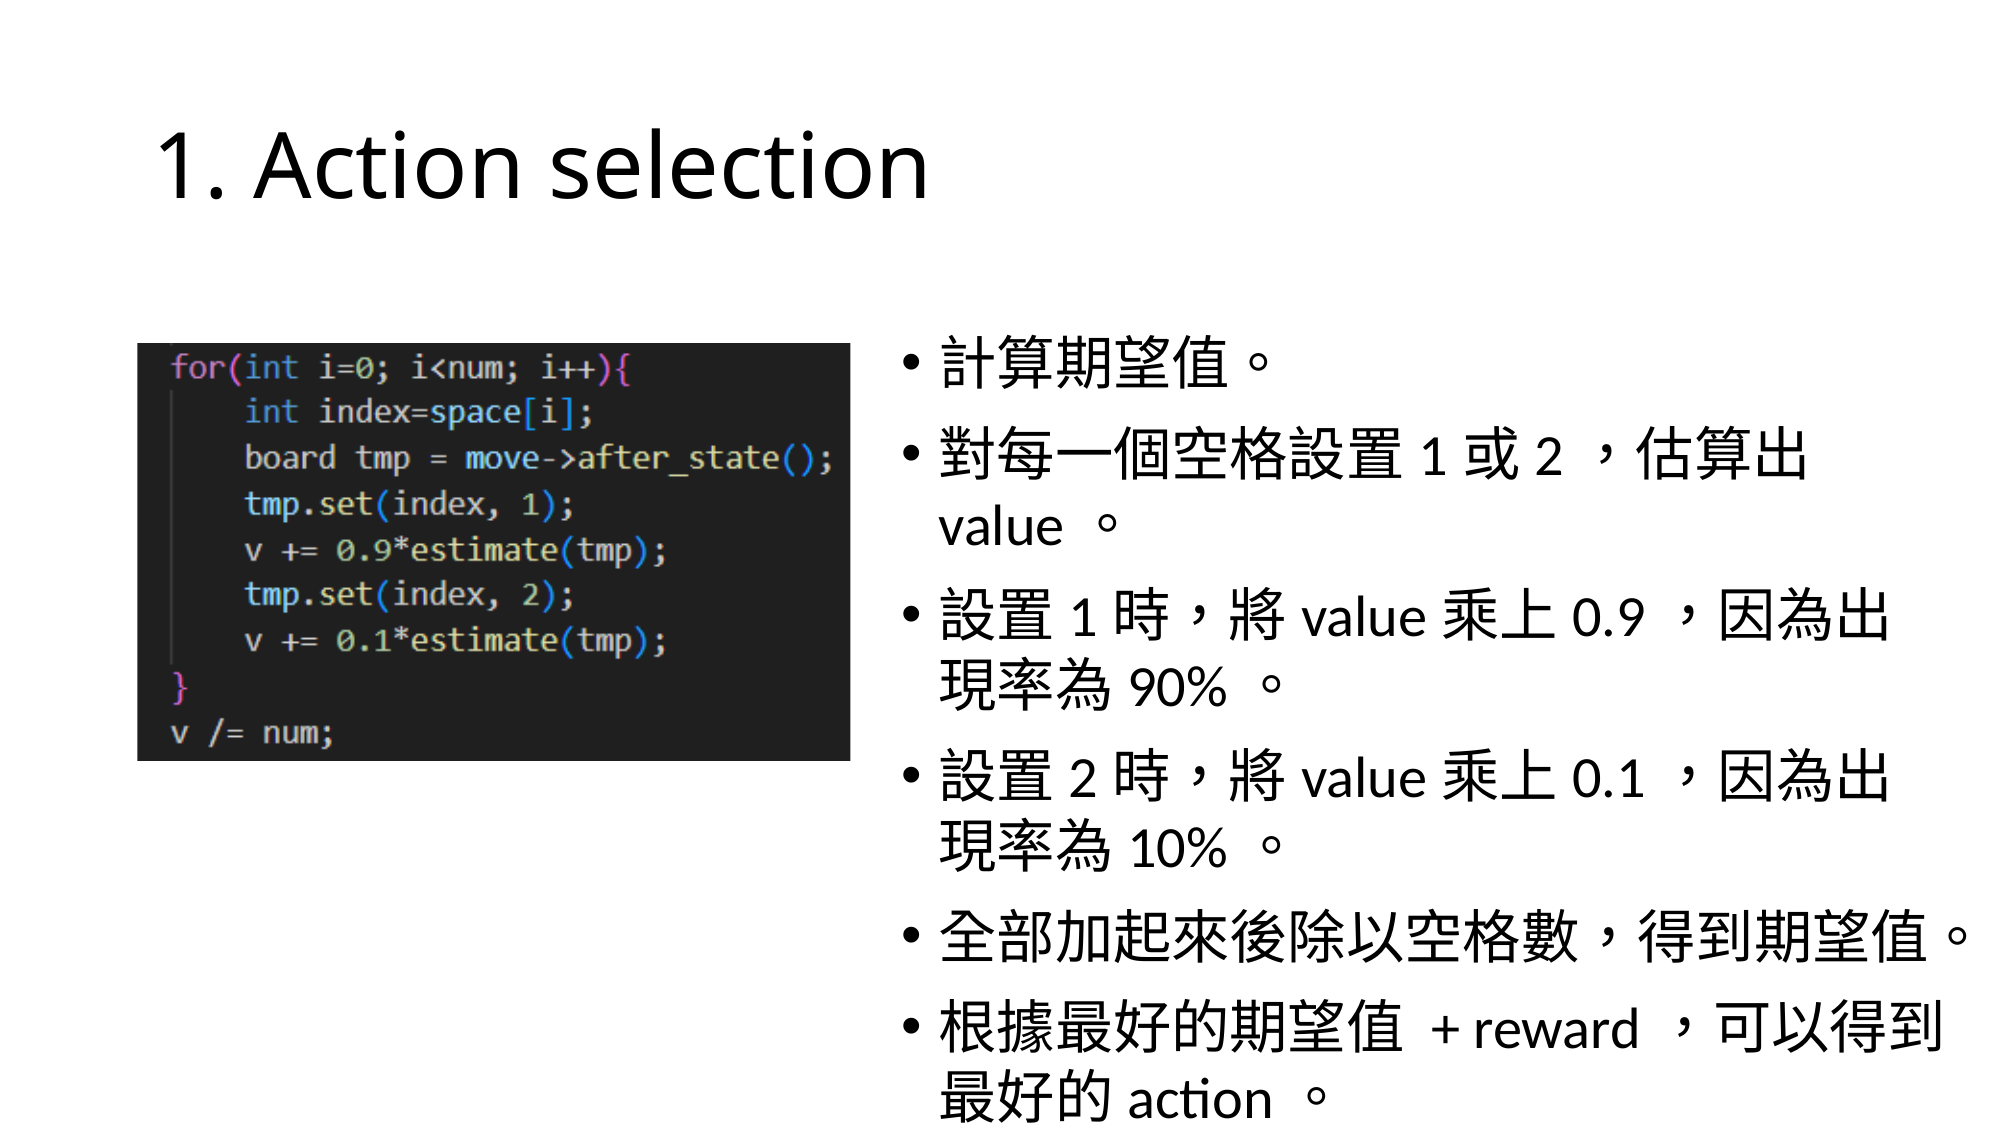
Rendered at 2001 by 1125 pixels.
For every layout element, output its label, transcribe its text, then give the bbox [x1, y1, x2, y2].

title 1. Action selection [137, 59, 1863, 278]
picture [137, 343, 851, 761]
list 計算期望值。 對每一個空格設置1或2，估算出value。 設置1時，將value乘上0.9，因為出現率為90%。 設置2時，將value乘上0.1，因為出現率為10%。 全部加起來後除以空格數，得到期望值。 根據最好的期望值 + reward，可以得到最好的action。 [886, 319, 1964, 737]
